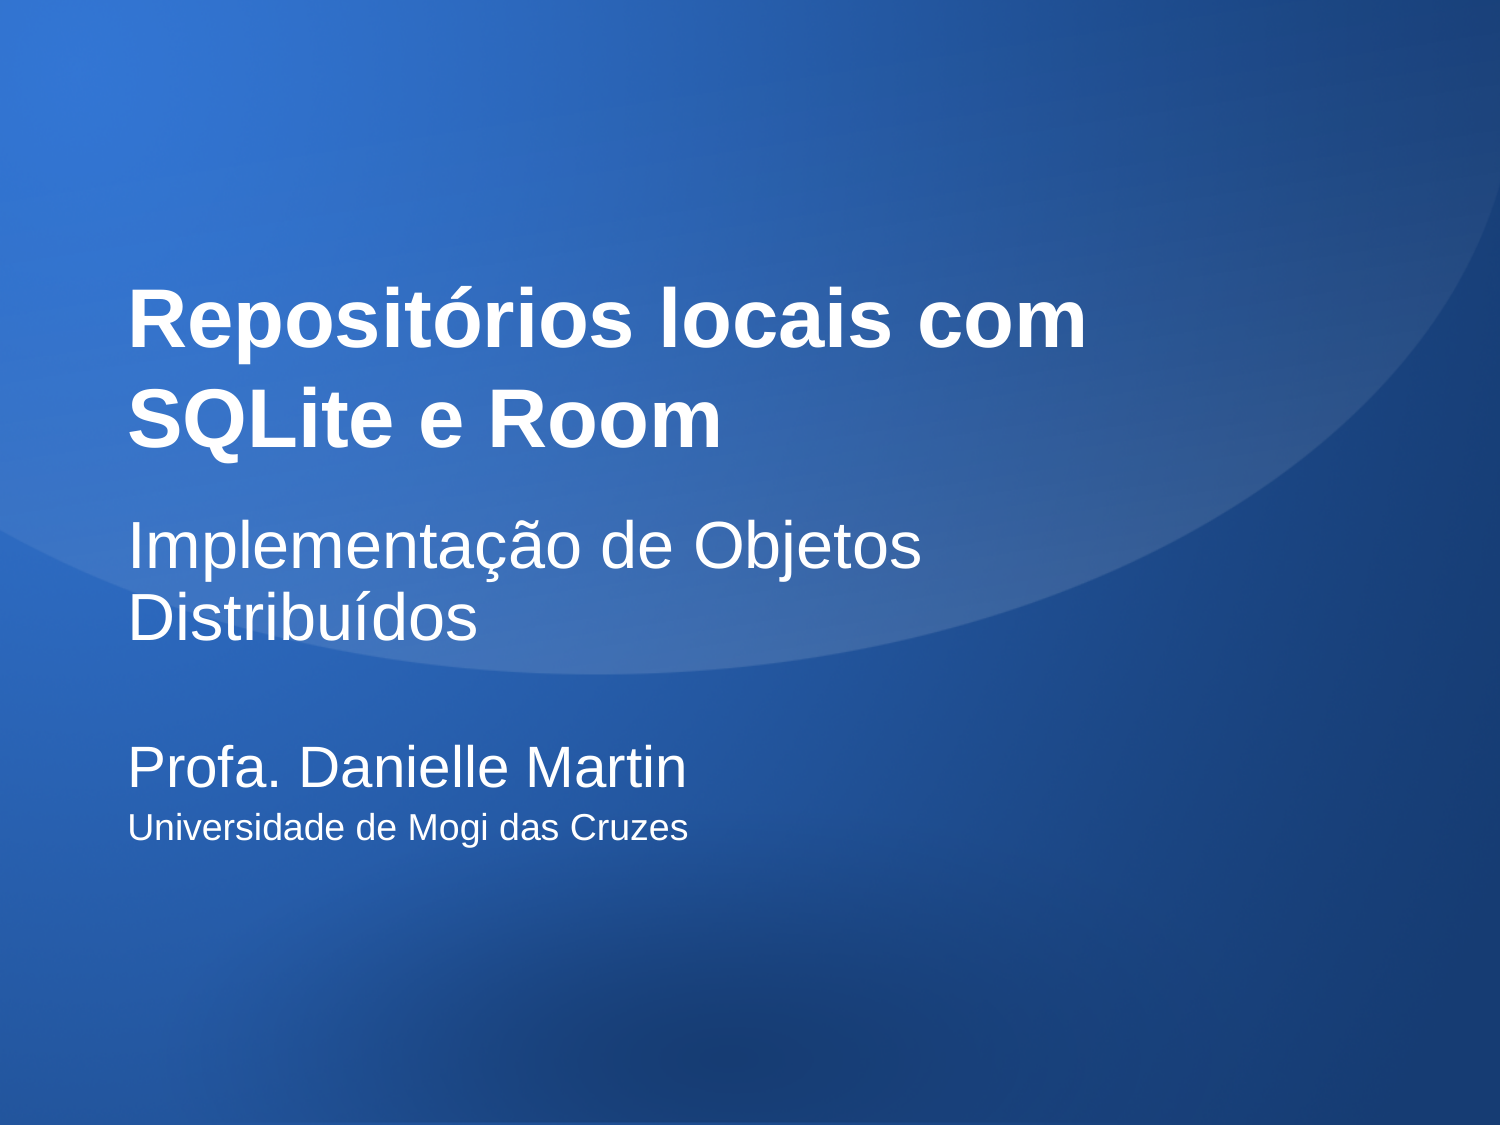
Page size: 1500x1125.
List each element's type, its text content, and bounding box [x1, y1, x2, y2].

subtitle Implementação de Objetos Distribuídos Profa. Danielle Martin Universidade de Mogi das Cruzes [111, 503, 1163, 941]
title Repositórios locais com SQLite e Room [111, 243, 1388, 485]
picture [0, 0, 1500, 1125]
